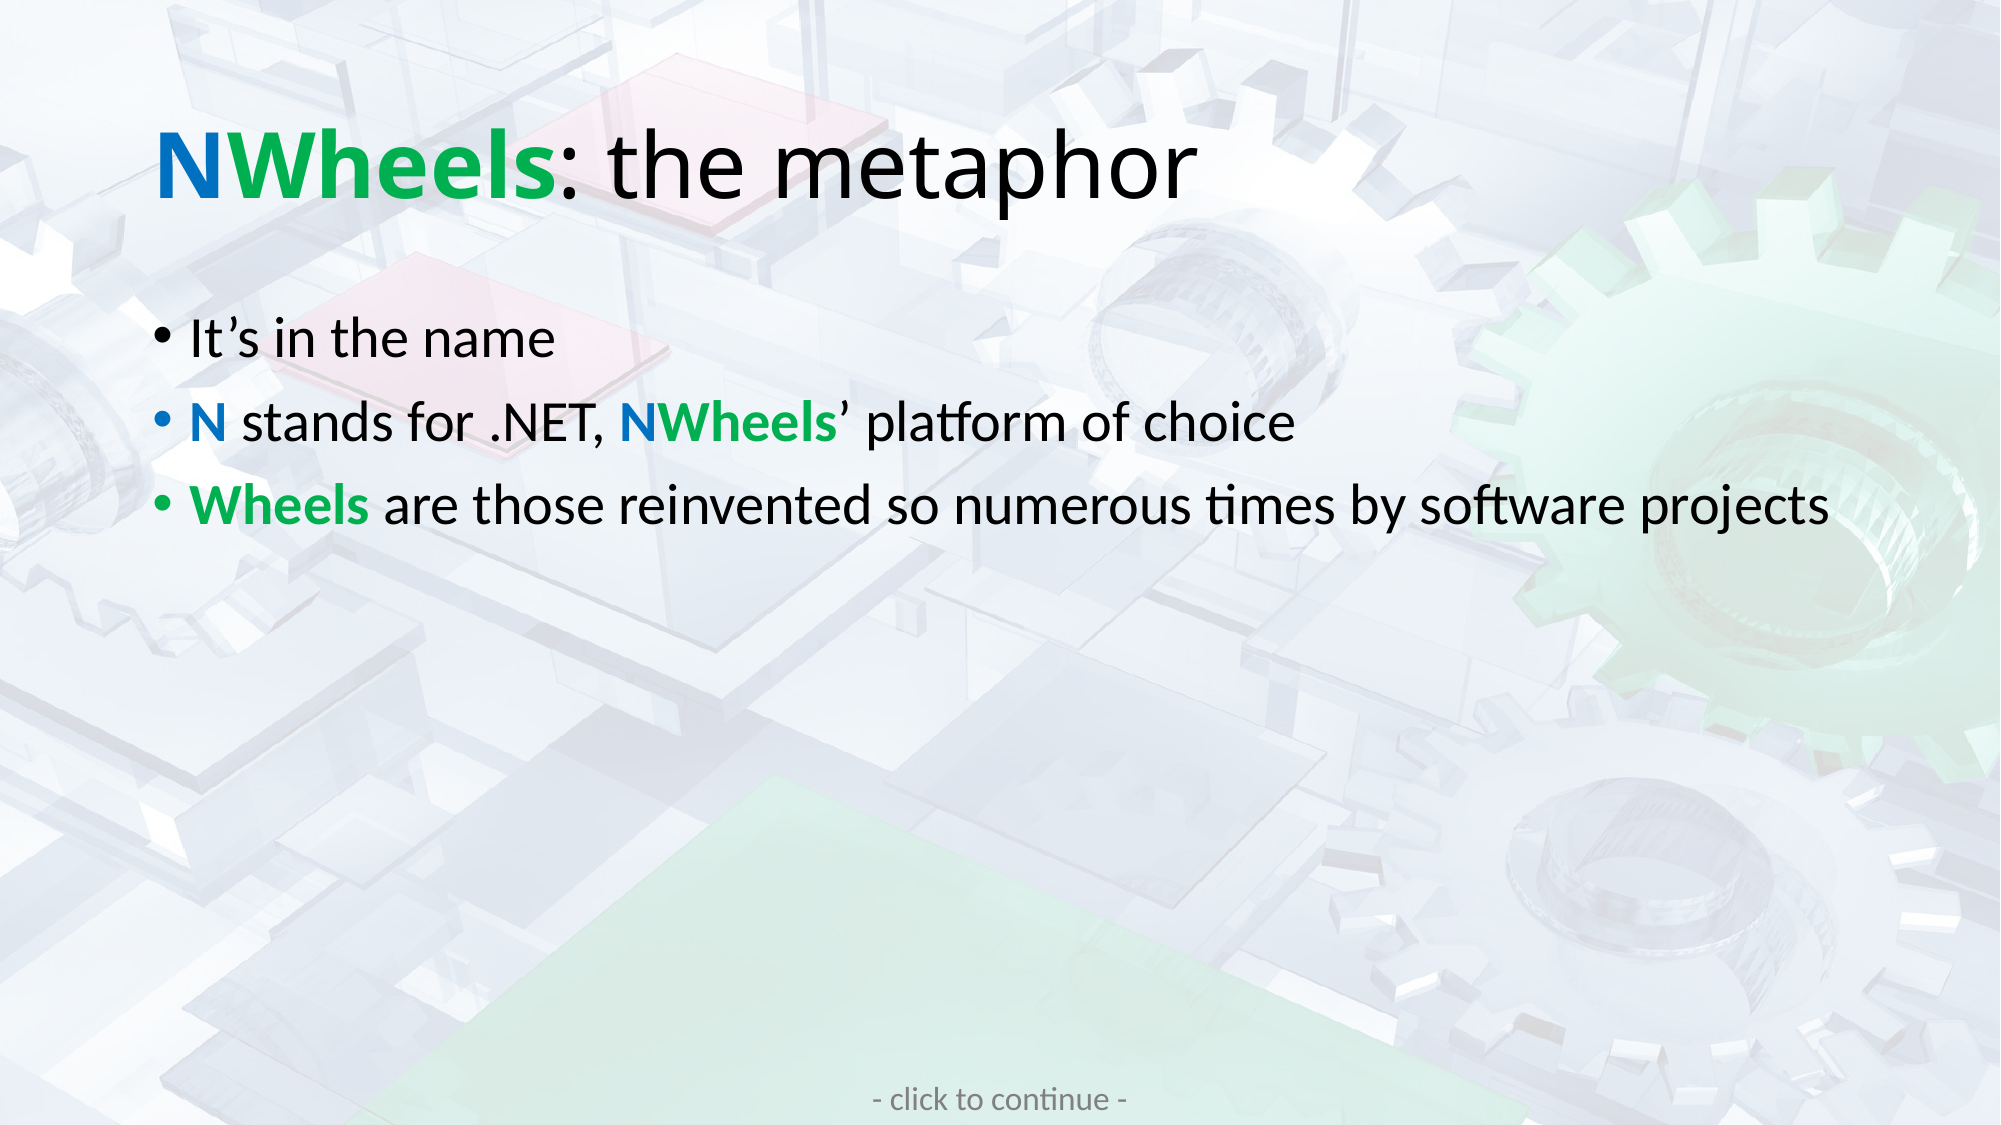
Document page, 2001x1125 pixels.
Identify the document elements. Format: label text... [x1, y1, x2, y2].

list It’s in the name N stands for .NET, NWheels’ platform of choice Wheels are those reinvented so numerous times by software projects [137, 299, 1863, 1014]
text_box - click to continue - [823, 1069, 1177, 1125]
title NWheels: the metaphor [137, 59, 1863, 278]
